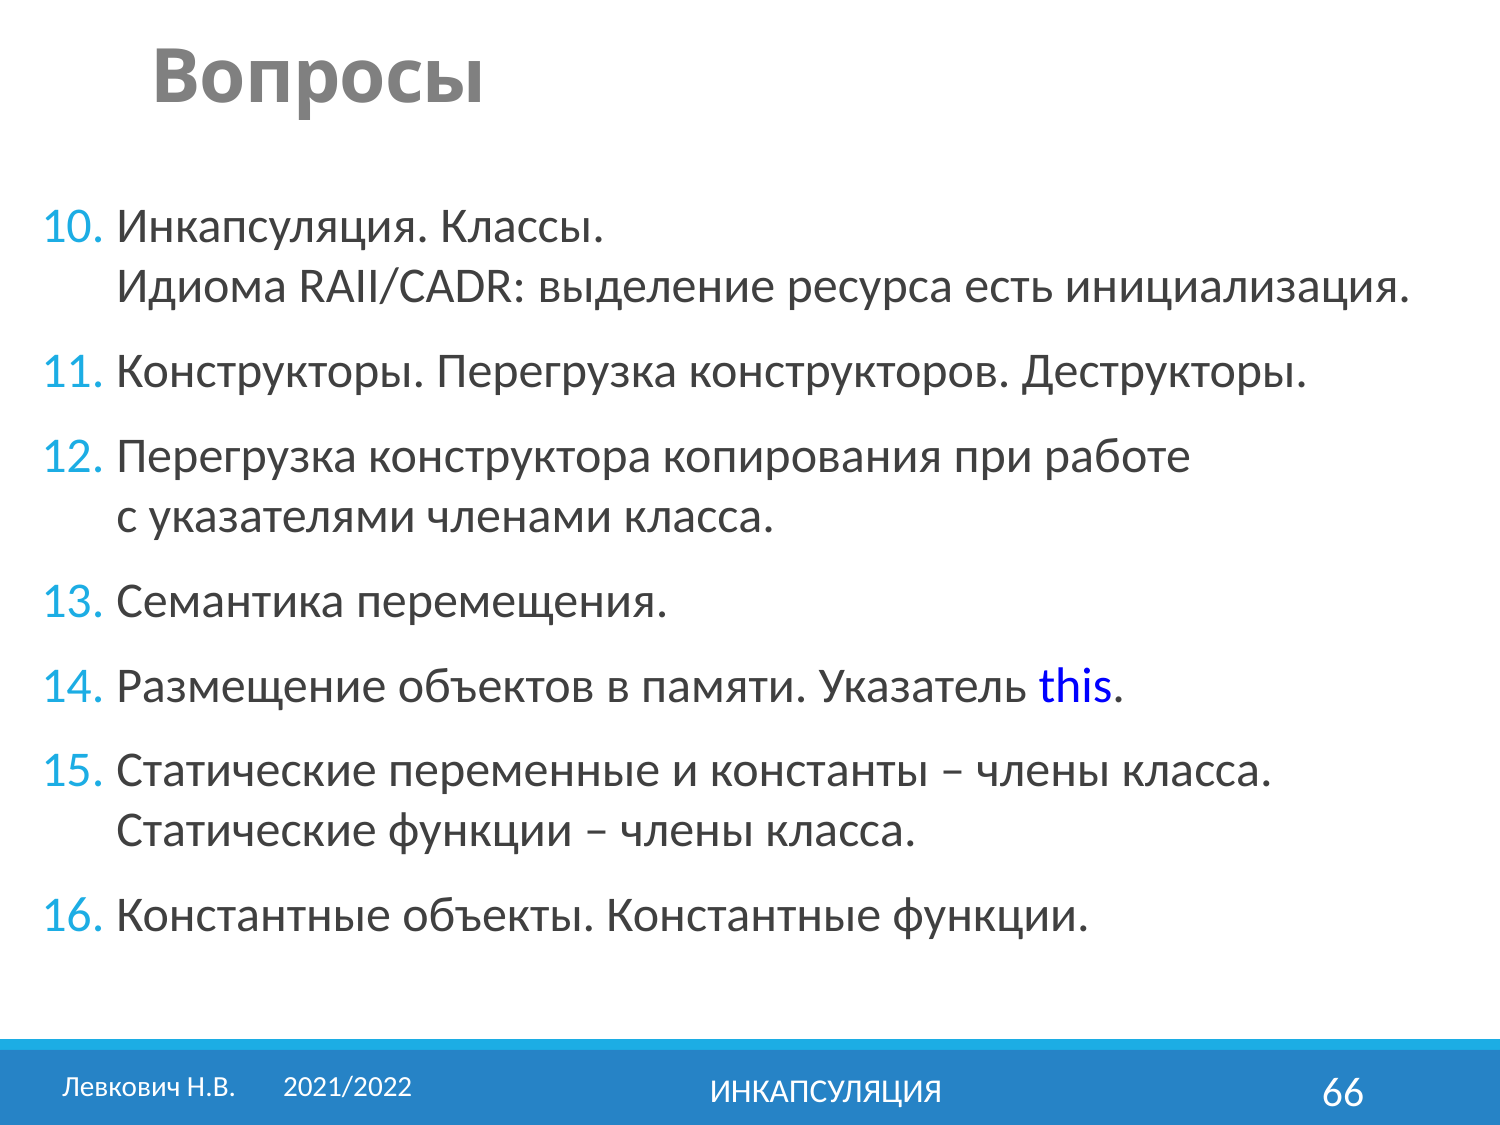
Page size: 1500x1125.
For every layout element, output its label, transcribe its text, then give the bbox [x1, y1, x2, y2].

text_box Вопросы [135, 19, 1465, 139]
slide_number 66 [1218, 1059, 1380, 1120]
slide_number Левкович Н.В. 2021/2022 [47, 1059, 440, 1120]
list Инкапсуляция. Классы. Идиома RAII/CADR: выделение ресурса есть инициализация. Конструкторы. Перегрузка конструкторов. Деструкторы. Перегрузка конструктора копирования при работе с указателями членами класса. Семантика перемещения. Размещение объектов в памяти. Указатель this. Статические переменные и константы – члены класса. Статические функции – члены класса. Константные объекты. Константные функции. [41, 184, 1459, 965]
footer Инкапсуляция [453, 1059, 1199, 1120]
